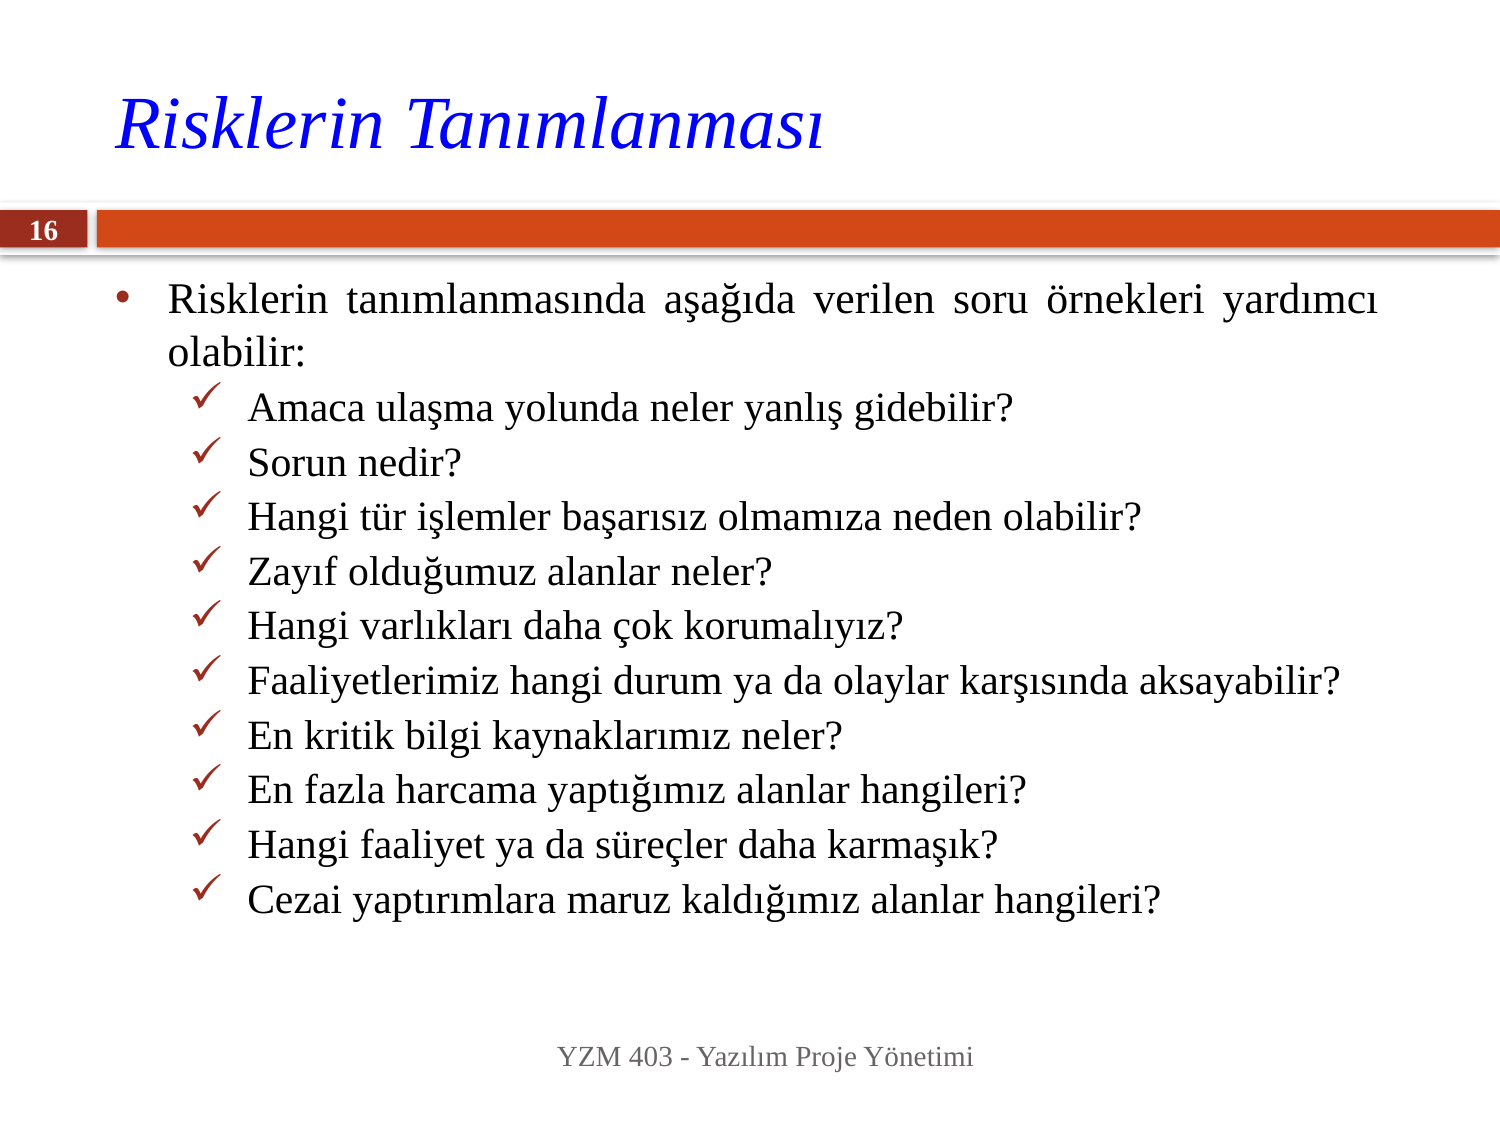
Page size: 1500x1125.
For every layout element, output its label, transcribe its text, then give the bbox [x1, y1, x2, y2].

title Risklerin Tanımlanması [100, 37, 1438, 200]
footer YZM 403 - Yazılım Proje Yönetimi [99, 1024, 990, 1085]
list Risklerin tanımlanmasında aşağıda verilen soru örnekleri yardımcı olabilir: Amaca ulaşma yolunda neler yanlış gidebilir? Sorun nedir? Hangi tür işlemler başarısız olmamıza neden olabilir? Zayıf olduğumuz alanlar neler? Hangi varlıkları daha çok korumalıyız? Faaliyetlerimiz hangi durum ya da olaylar karşısında aksayabilir? En kritik bilgi kaynaklarımız neler? En fazla harcama yaptığımız alanlar hangileri? Hangi faaliyet ya da süreçler daha karmaşık? Cezai yaptırımlara maruz kaldığımız alanlar hangileri? [100, 262, 1395, 1024]
slide_number 16 [0, 208, 88, 249]
